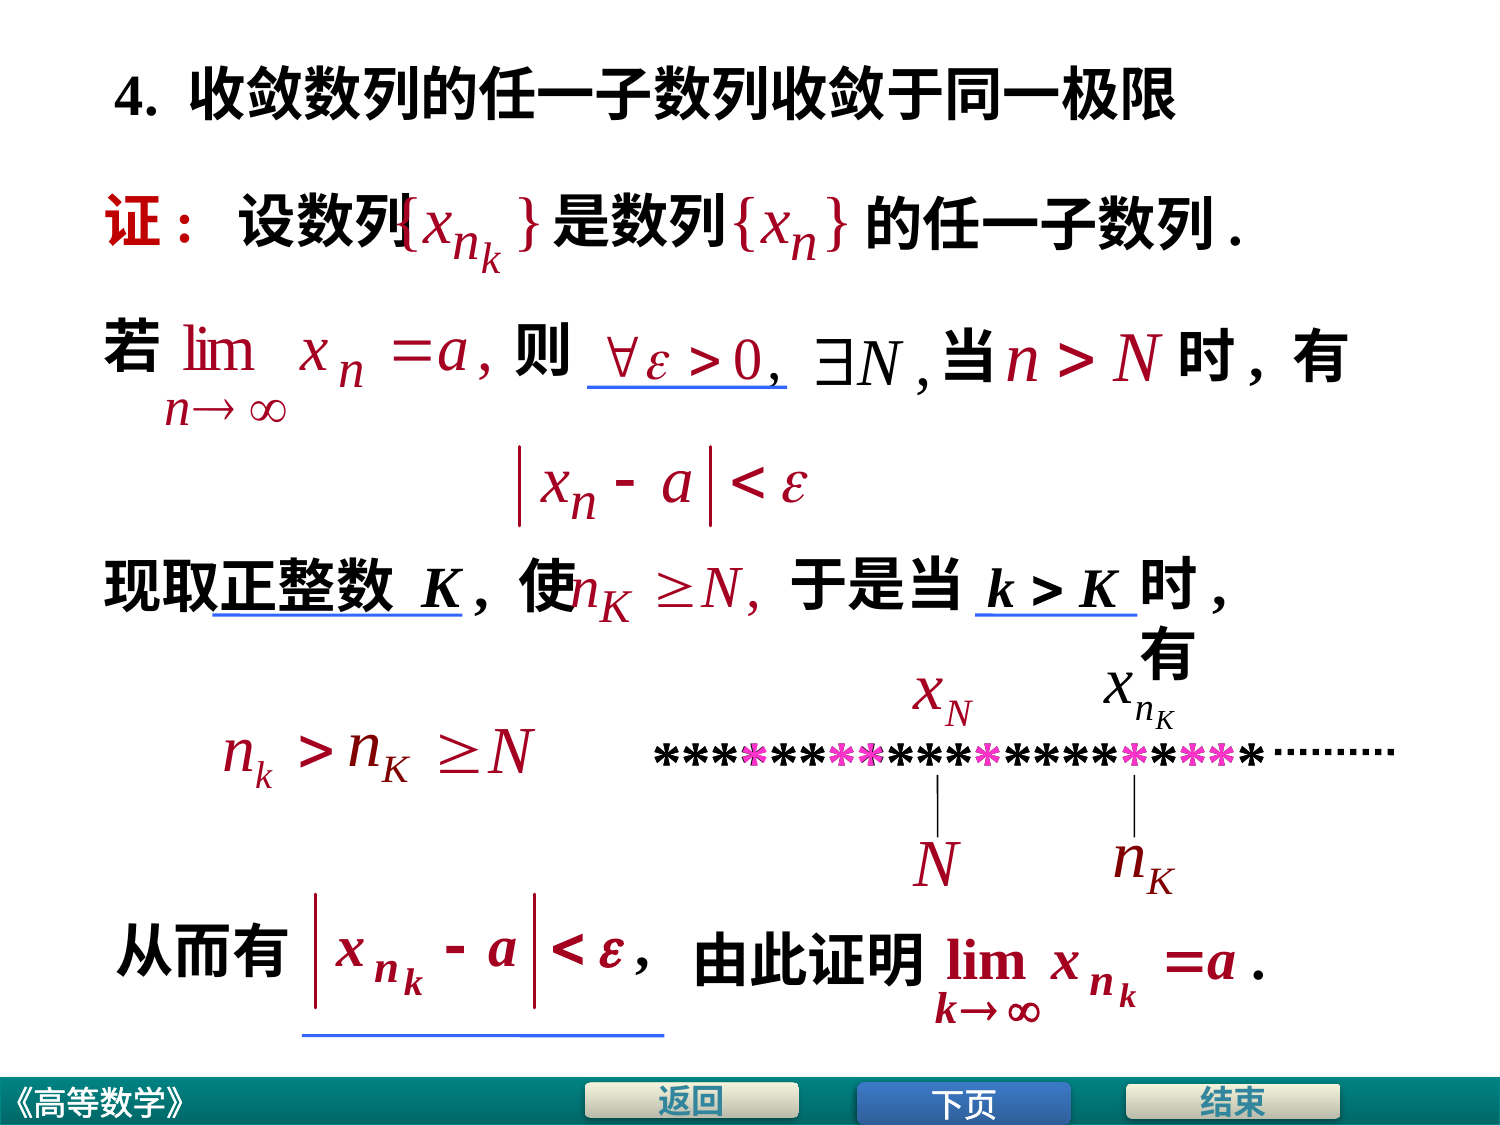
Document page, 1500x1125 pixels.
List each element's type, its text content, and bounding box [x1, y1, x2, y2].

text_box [154, 304, 501, 438]
text_box 时, 有 [1162, 311, 1375, 397]
text_box 时, 有 [1125, 540, 1313, 695]
text_box 现取正整数 K , 使 [88, 541, 651, 627]
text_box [424, 712, 548, 787]
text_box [1102, 810, 1188, 902]
text_box 当 [924, 311, 1050, 397]
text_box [995, 316, 1176, 396]
text_box 若 [88, 302, 264, 387]
text_box 从而有 [100, 906, 304, 991]
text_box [337, 699, 423, 791]
text_box 的任一子数列. [859, 179, 1350, 265]
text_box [899, 824, 975, 900]
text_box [724, 177, 858, 274]
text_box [804, 323, 938, 410]
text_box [982, 562, 1129, 616]
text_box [212, 704, 340, 801]
text_box 证: 设数列 [88, 177, 385, 262]
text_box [931, 929, 1269, 1030]
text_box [309, 888, 653, 1013]
text_box 则 [501, 305, 675, 391]
text_box 是数列 [548, 177, 722, 262]
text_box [596, 332, 784, 398]
text_box 于是当 [774, 540, 1013, 625]
text_box 4. 收敛数列的任一子数列收敛于同一极限 [99, 50, 1250, 150]
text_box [1091, 637, 1188, 739]
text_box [387, 176, 548, 284]
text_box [566, 555, 763, 626]
text_box 由此证明 [676, 915, 1065, 1001]
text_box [899, 642, 986, 739]
text_box ********************* [637, 716, 1463, 802]
text_box 下页 [856, 1082, 1072, 1125]
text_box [507, 430, 822, 538]
